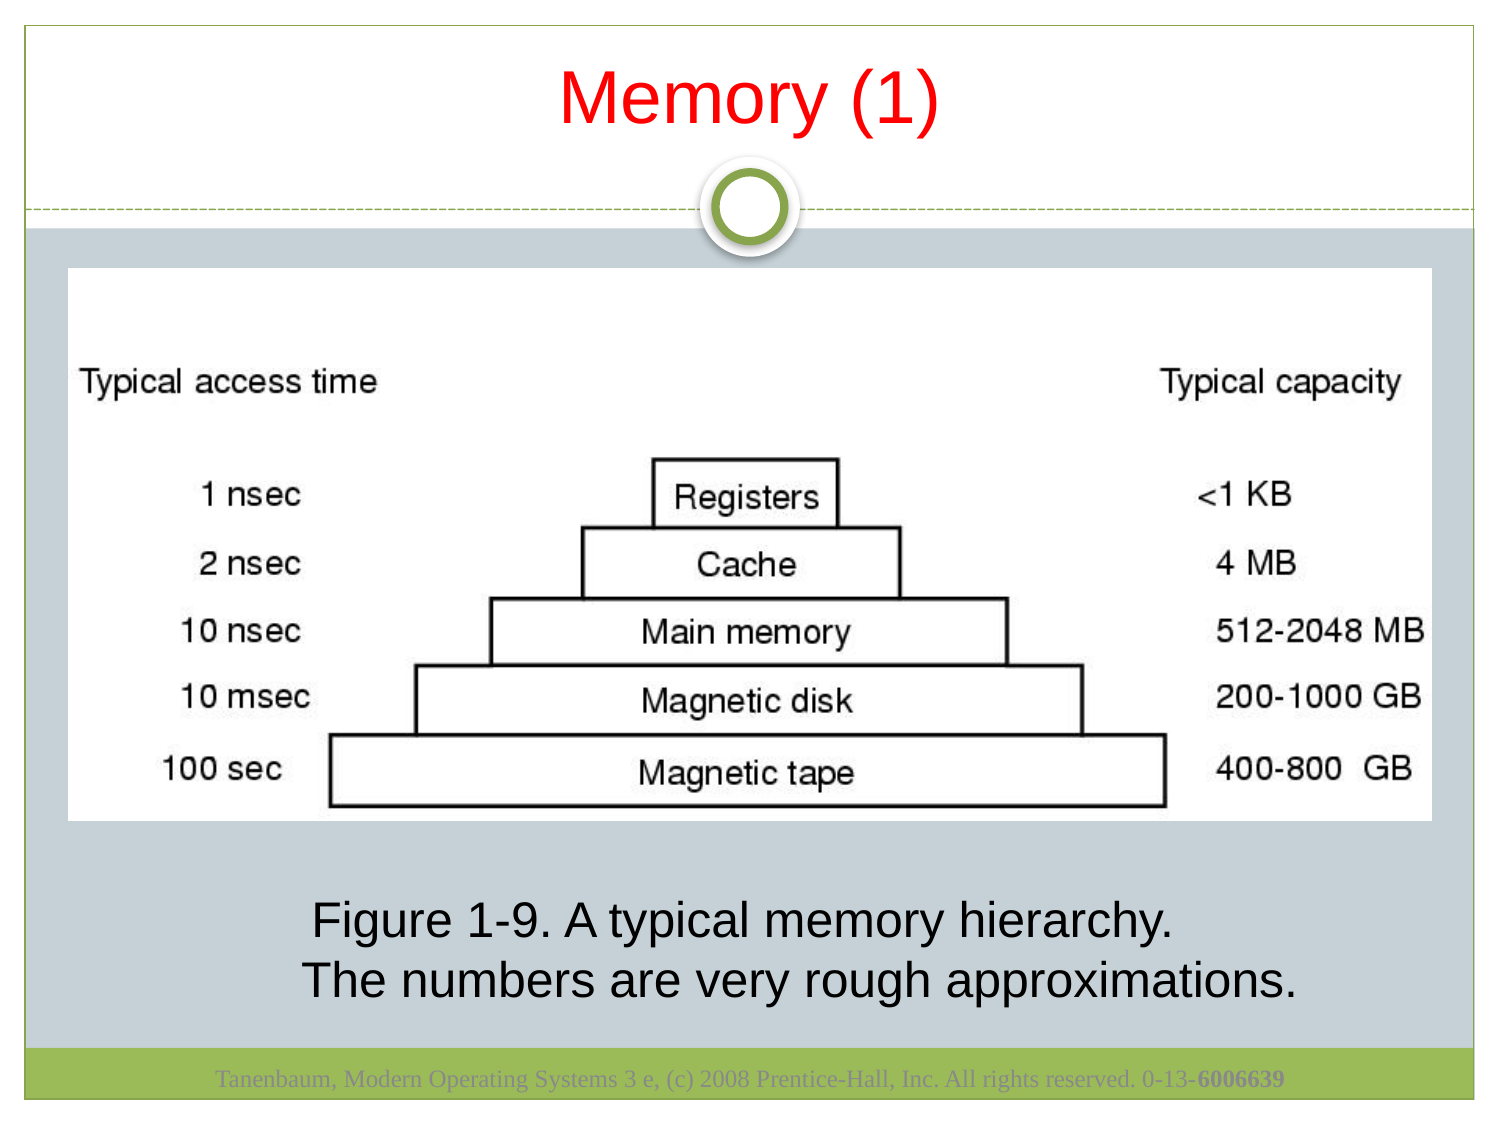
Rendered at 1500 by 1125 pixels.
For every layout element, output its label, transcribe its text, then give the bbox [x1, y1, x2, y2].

text_box Figure 1-9. A typical memory hierarchy. The numbers are very rough approximations. [0, 879, 1500, 1018]
text_box Tanenbaum, Modern Operating Systems 3 e, (c) 2008 Prentice-Hall, Inc. All rights reserved. 0-13-6006639 [35, 1055, 1465, 1099]
picture [68, 268, 1432, 821]
text_box Memory (1) [0, 0, 1500, 188]
